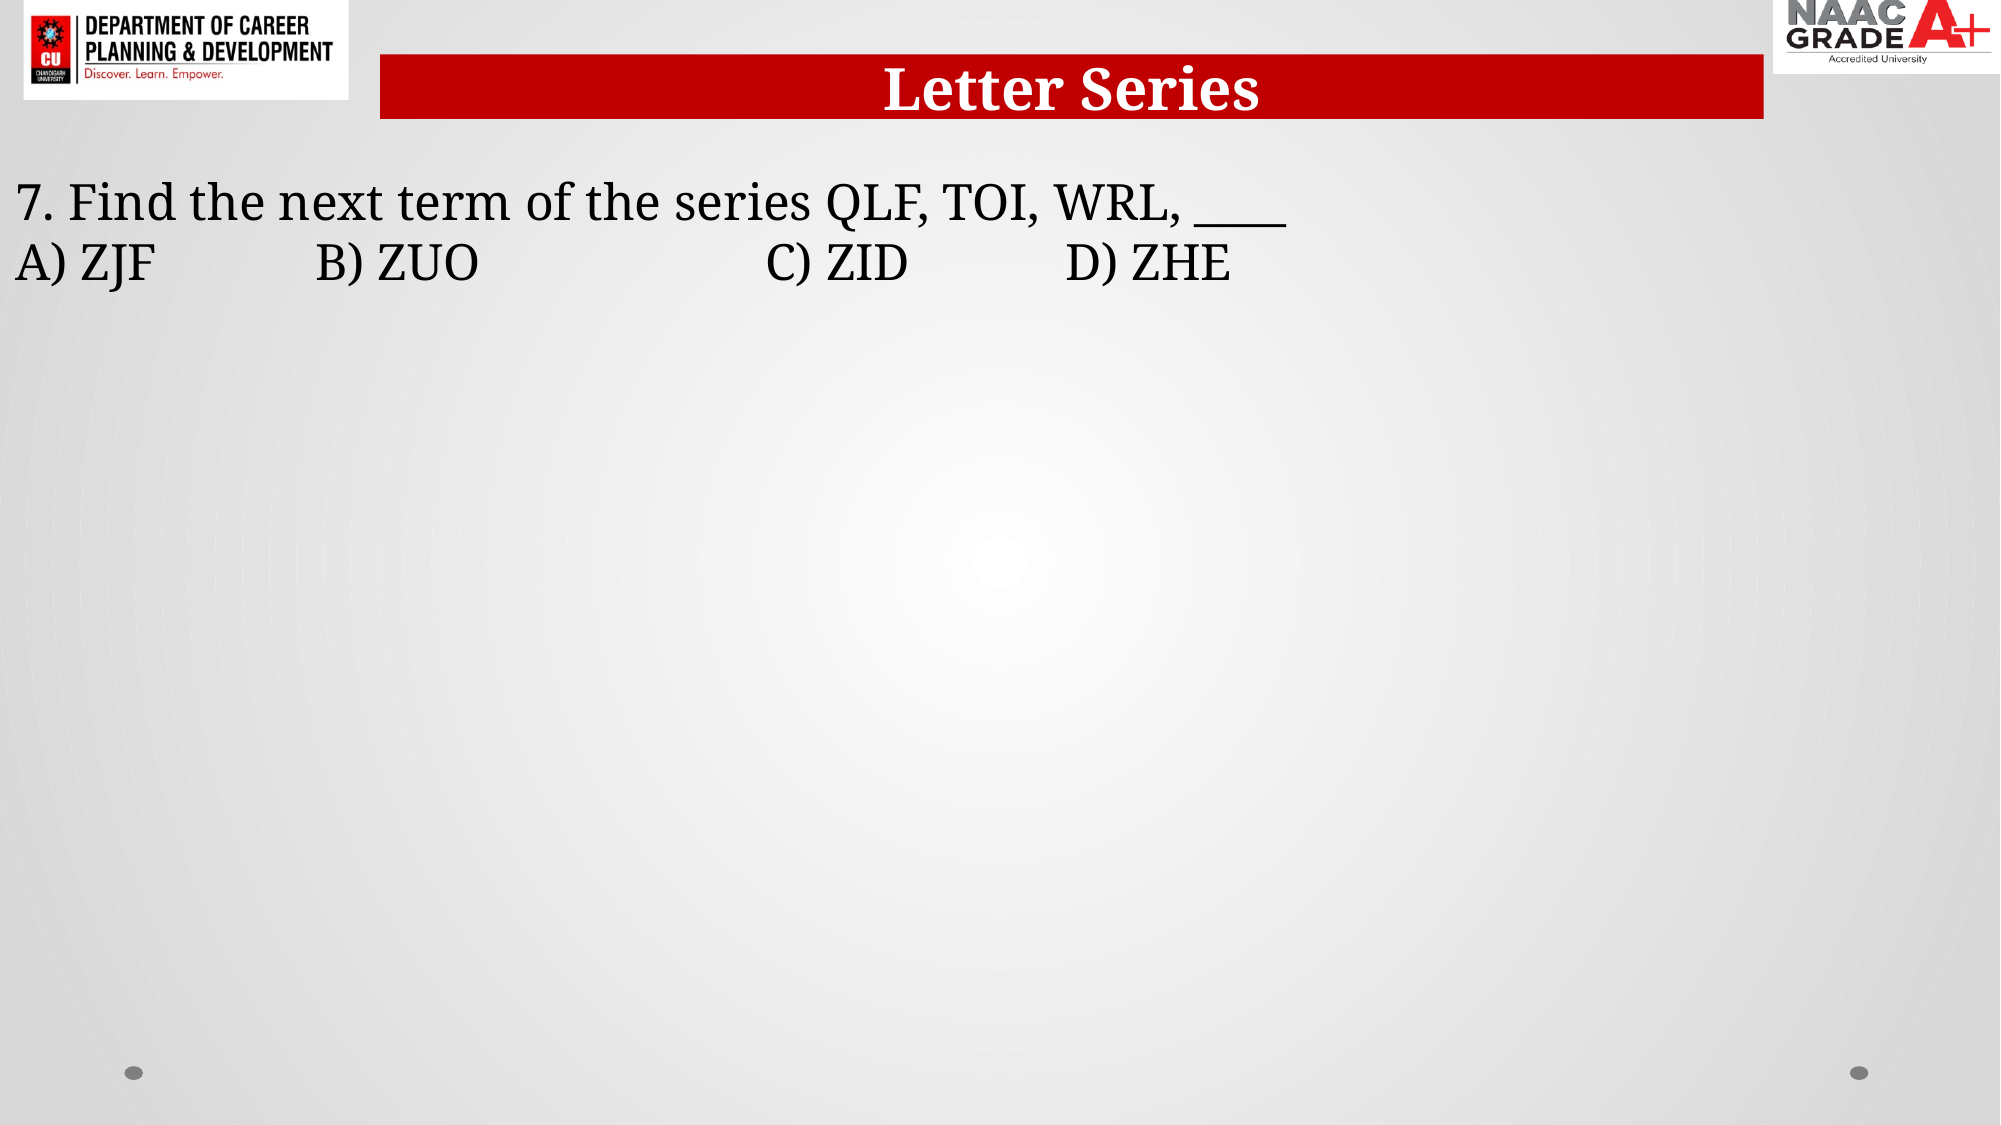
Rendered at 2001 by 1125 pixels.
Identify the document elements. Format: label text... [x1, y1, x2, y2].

picture [1772, 0, 2000, 75]
text_box 7. Find the next term of the series QLF, TOI, WRL, ____ A) ZJF B) ZUO C) ZID D) ZHE [0, 163, 1819, 298]
picture [23, 0, 349, 100]
text_box Letter Series [380, 54, 1764, 119]
